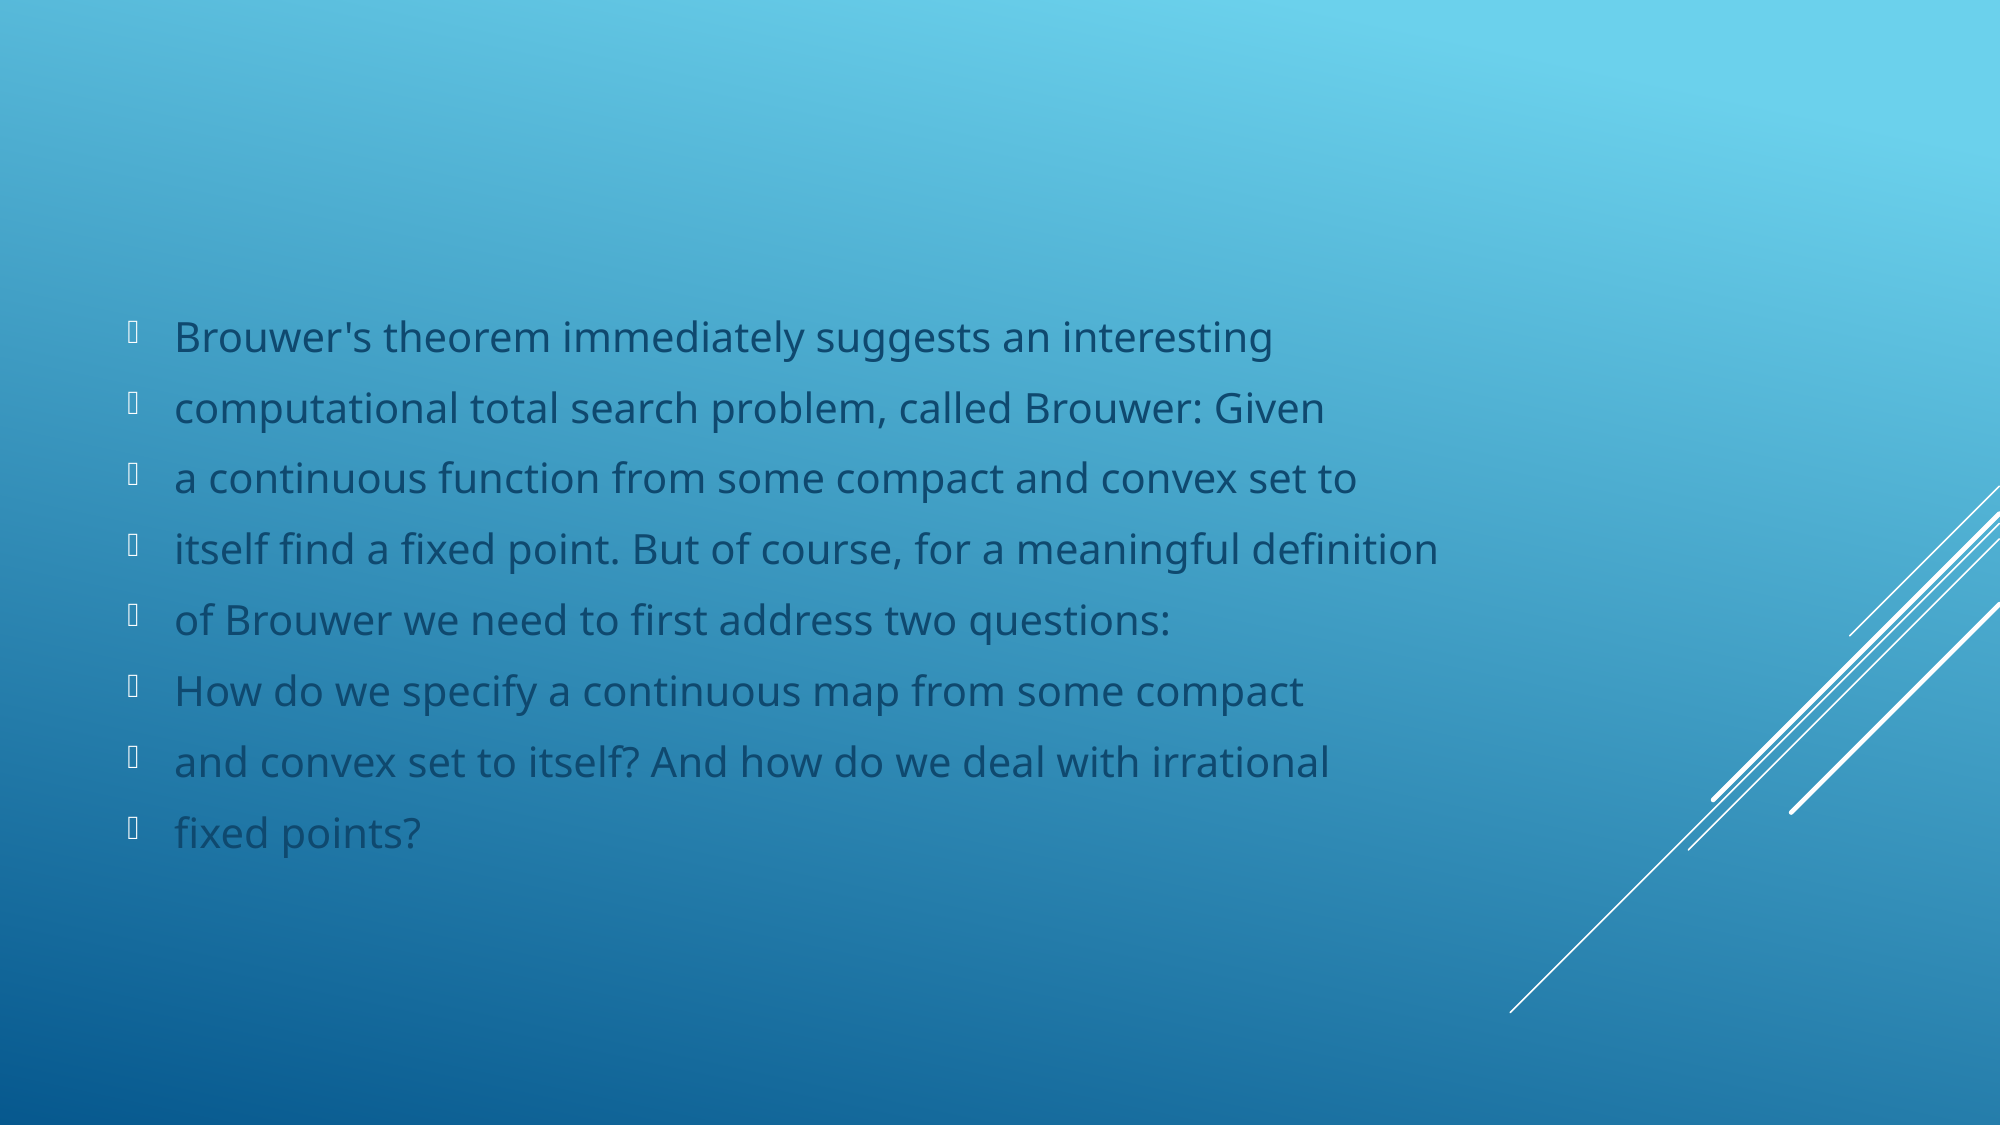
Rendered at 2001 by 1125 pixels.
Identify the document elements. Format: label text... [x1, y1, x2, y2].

list Brouwer's theorem immediately suggests an interesting computational total search problem, called Brouwer: Given a continuous function from some compact and convex set to itself find a fixed point. But of course, for a meaningful definition of Brouwer we need to first address two questions: How do we specify a continuous map from some compact and convex set to itself? And how do we deal with irrational fixed points? [112, 112, 1867, 1055]
